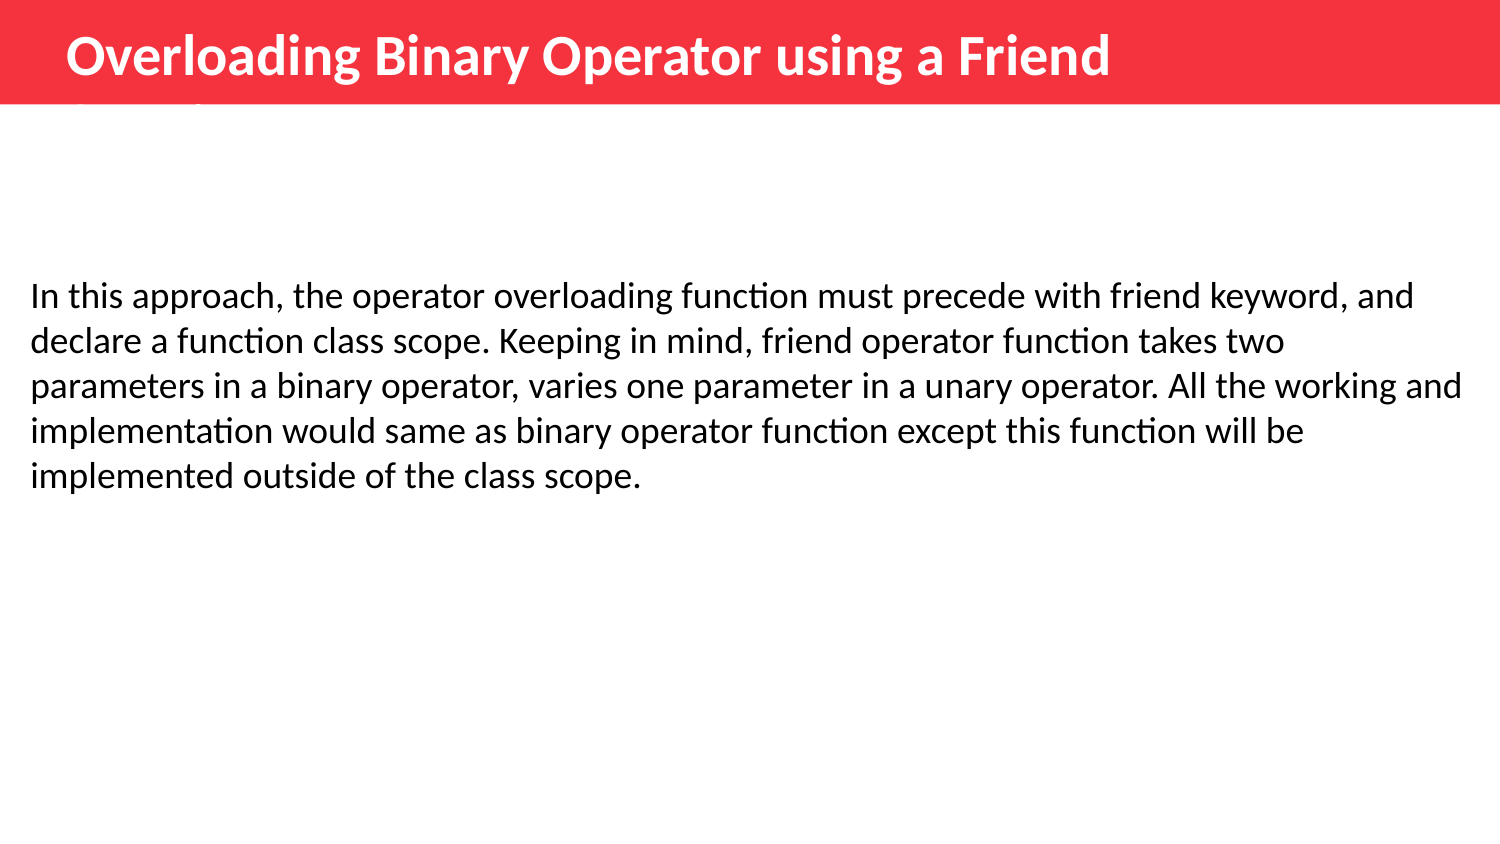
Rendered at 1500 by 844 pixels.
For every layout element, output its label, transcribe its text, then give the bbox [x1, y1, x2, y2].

title Overloading Binary Operator using a Friend function [63, 15, 1203, 80]
text_box [0, 0, 1500, 105]
text_box In this approach, the operator overloading function must precede with friend keyword, and declare a function class scope. Keeping in mind, friend operator function takes two parameters in a binary operator, varies one parameter in a unary operator. All the working and implementation would same as binary operator function except this function will be implemented outside of the class scope. [15, 166, 1484, 805]
